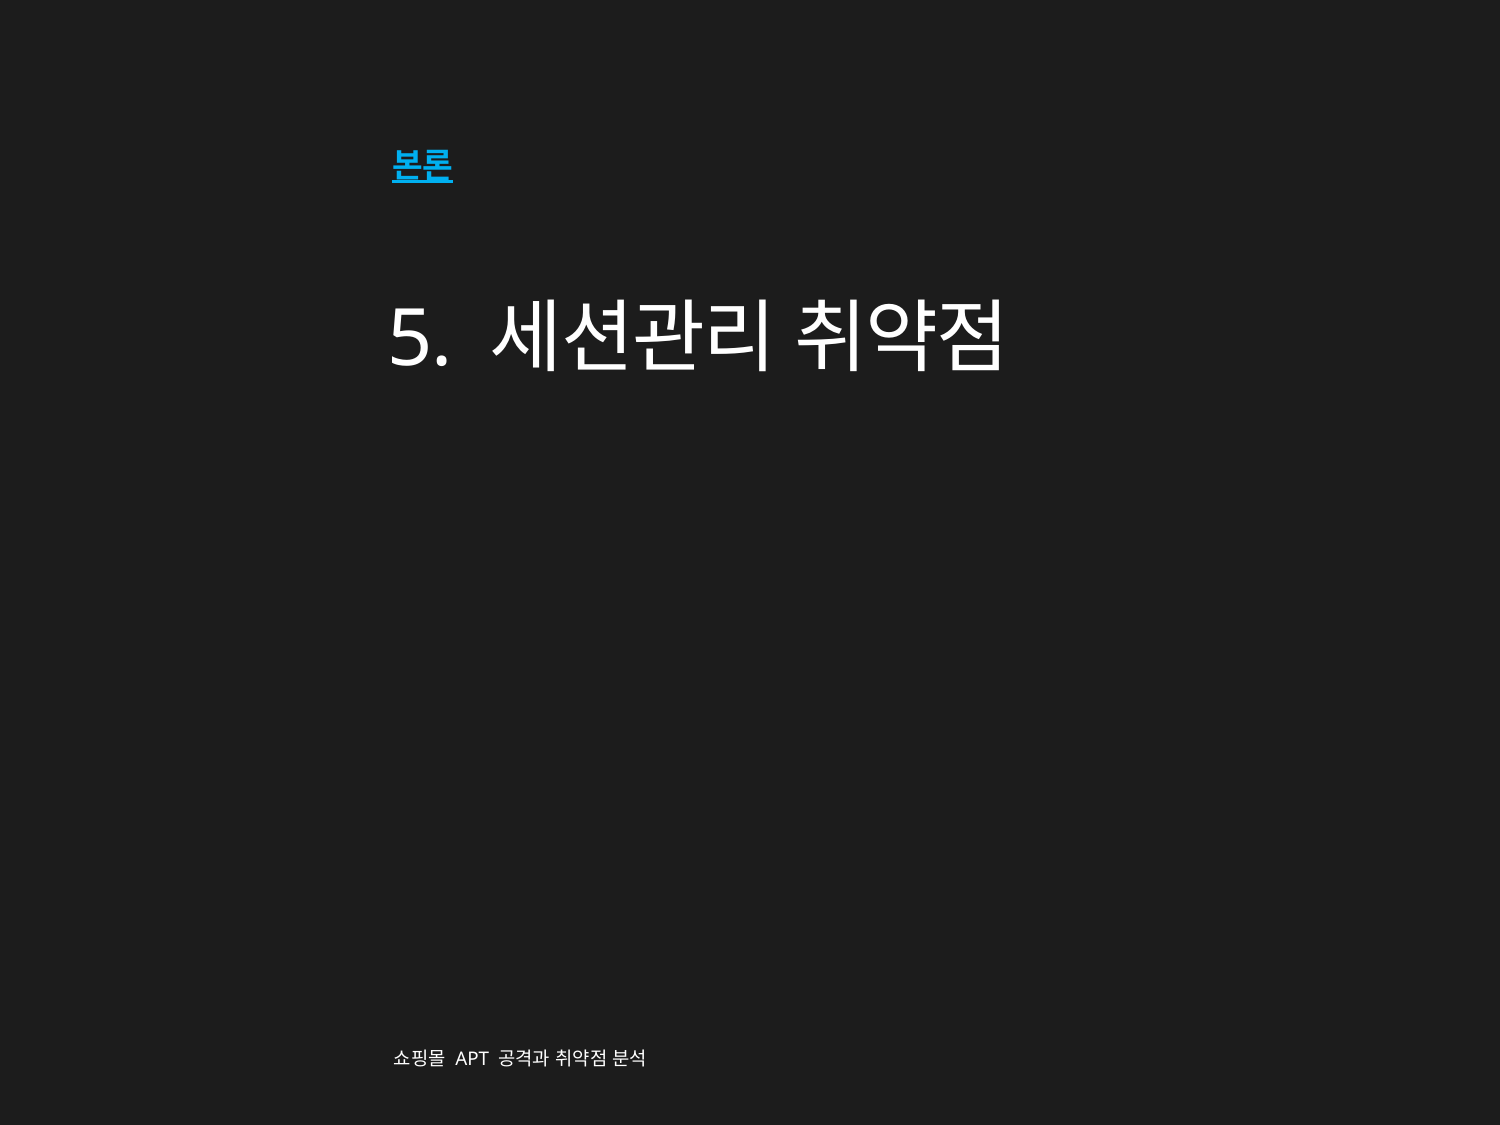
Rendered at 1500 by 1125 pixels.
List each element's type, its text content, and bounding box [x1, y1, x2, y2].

text_box 본론 [377, 137, 921, 192]
text_box 쇼핑몰 APT 공격과 취약점 분석 [379, 1039, 758, 1077]
title 5. 세션관리 취약점 [372, 213, 1447, 455]
